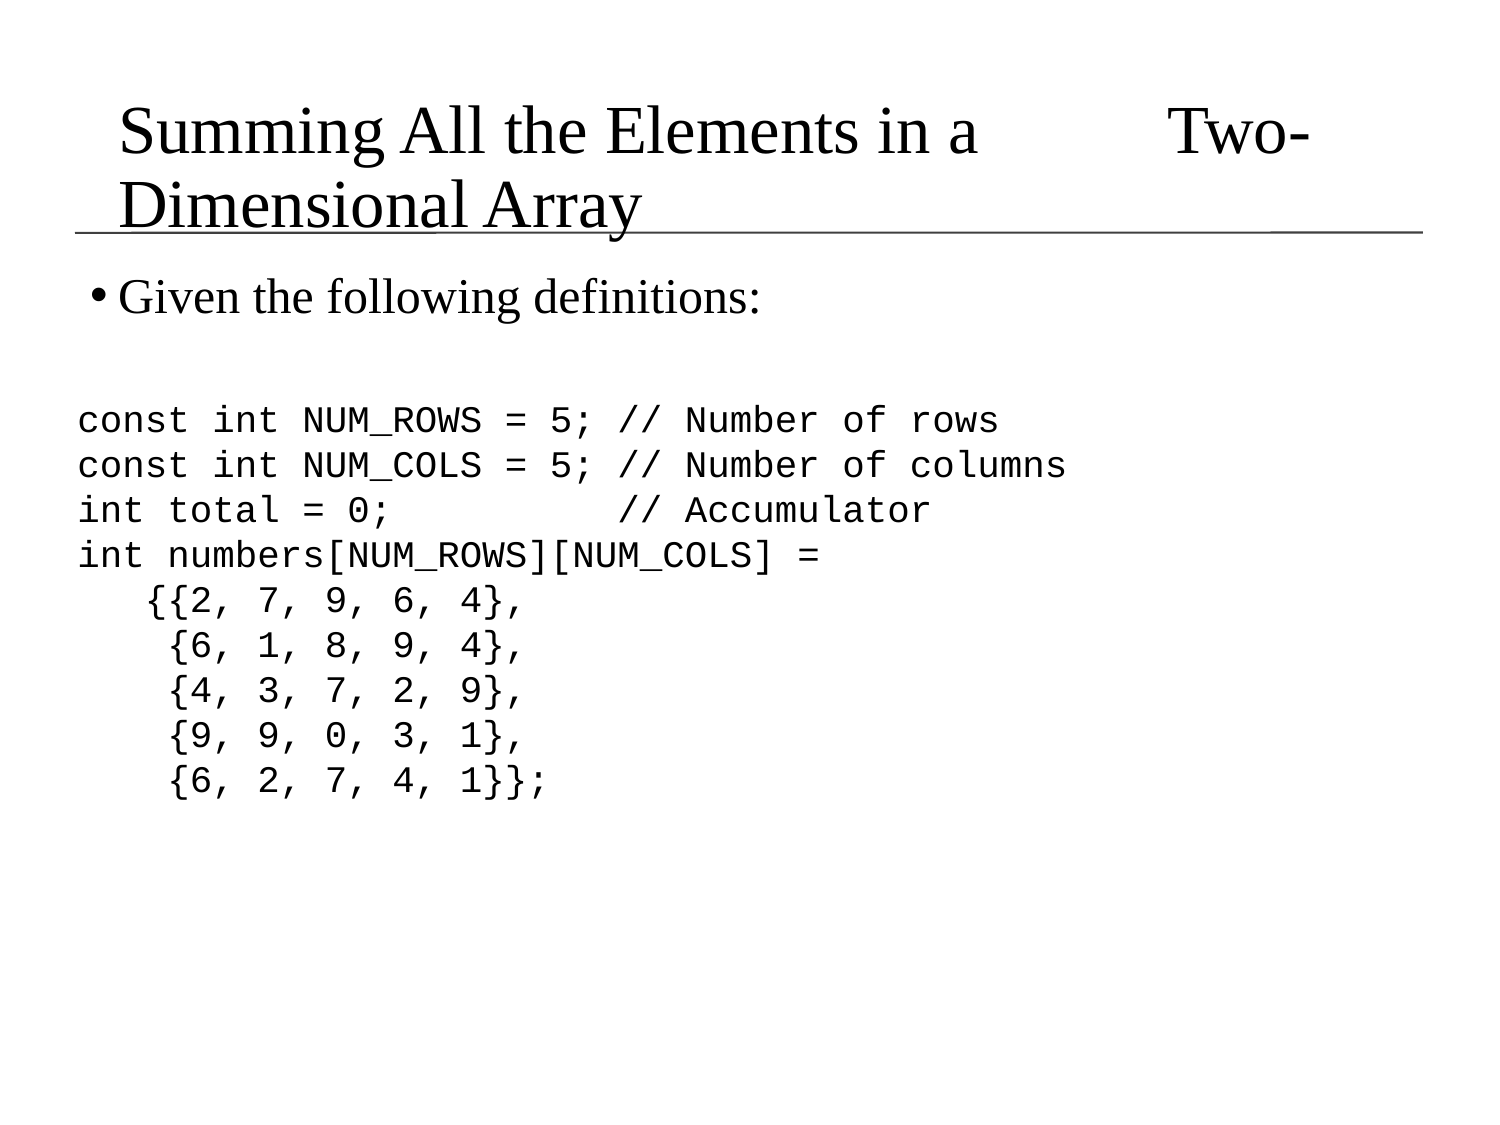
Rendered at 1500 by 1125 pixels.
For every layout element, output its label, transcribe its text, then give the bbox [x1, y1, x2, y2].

text_box const int NUM_ROWS = 5; // Number of rows const int NUM_COLS = 5; // Number of columns int total = 0; // Accumulator int numbers[NUM_ROWS][NUM_COLS] = {{2, 7, 9, 6, 4}, {6, 1, 8, 9, 4}, {4, 3, 7, 2, 9}, {9, 9, 0, 3, 1}, {6, 2, 7, 4, 1}}; [62, 387, 1450, 808]
title Summing All the Elements in a Two-Dimensional Array [103, 59, 1397, 262]
list Given the following definitions: [75, 262, 1438, 377]
